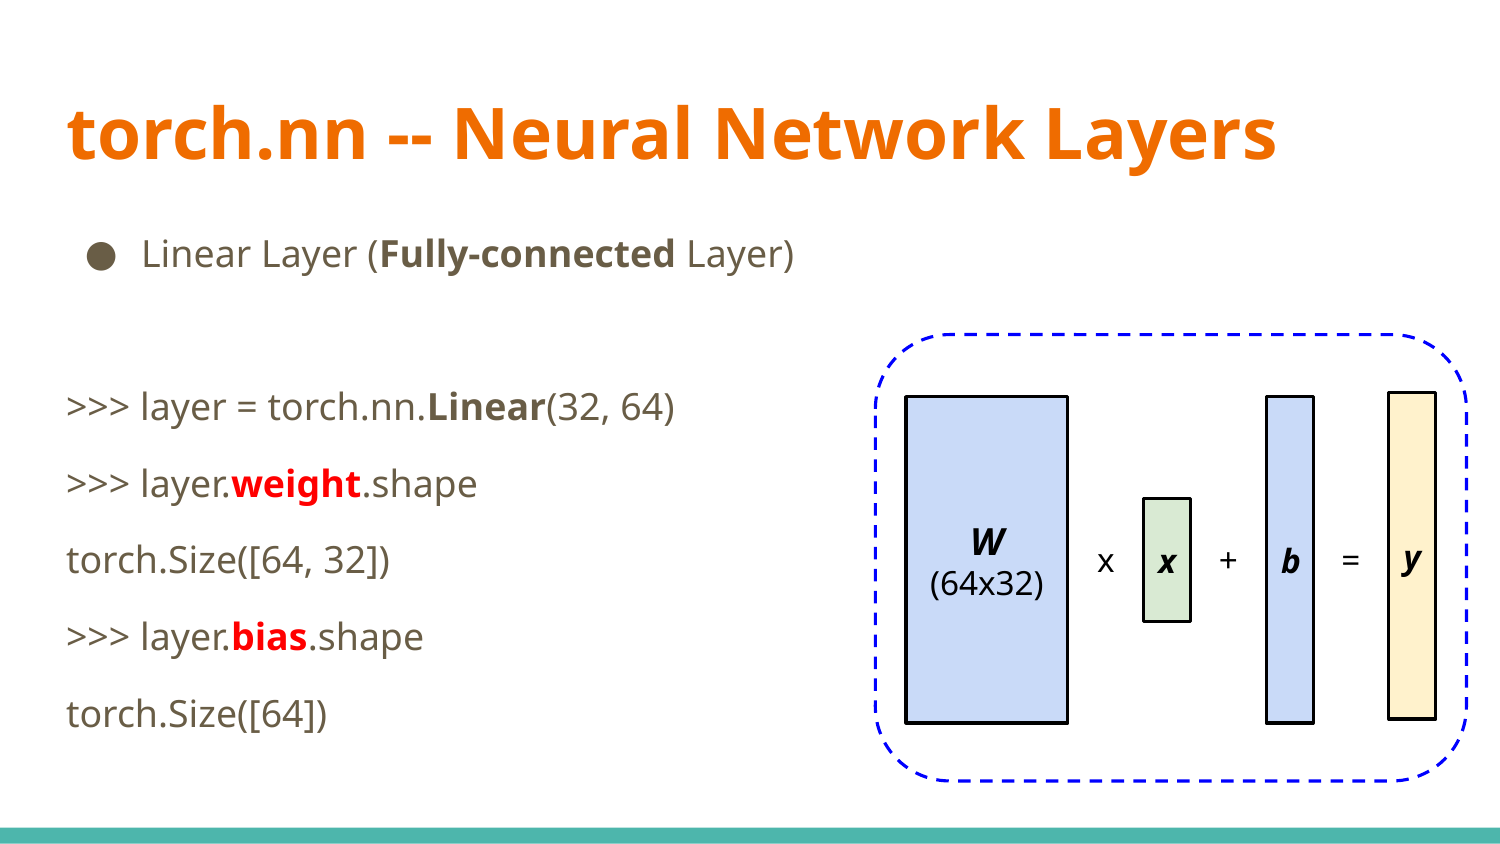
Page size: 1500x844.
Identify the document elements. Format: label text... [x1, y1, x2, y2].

list Linear Layer (Fully-connected Layer) >>> layer = torch.nn.Linear(32, 64) >>> layer.weight.shape torch.Size([64, 32]) >>> layer.bias.shape torch.Size([64]) [51, 207, 1449, 750]
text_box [875, 334, 1467, 782]
title torch.nn -- Neural Network Layers [51, 72, 1449, 189]
